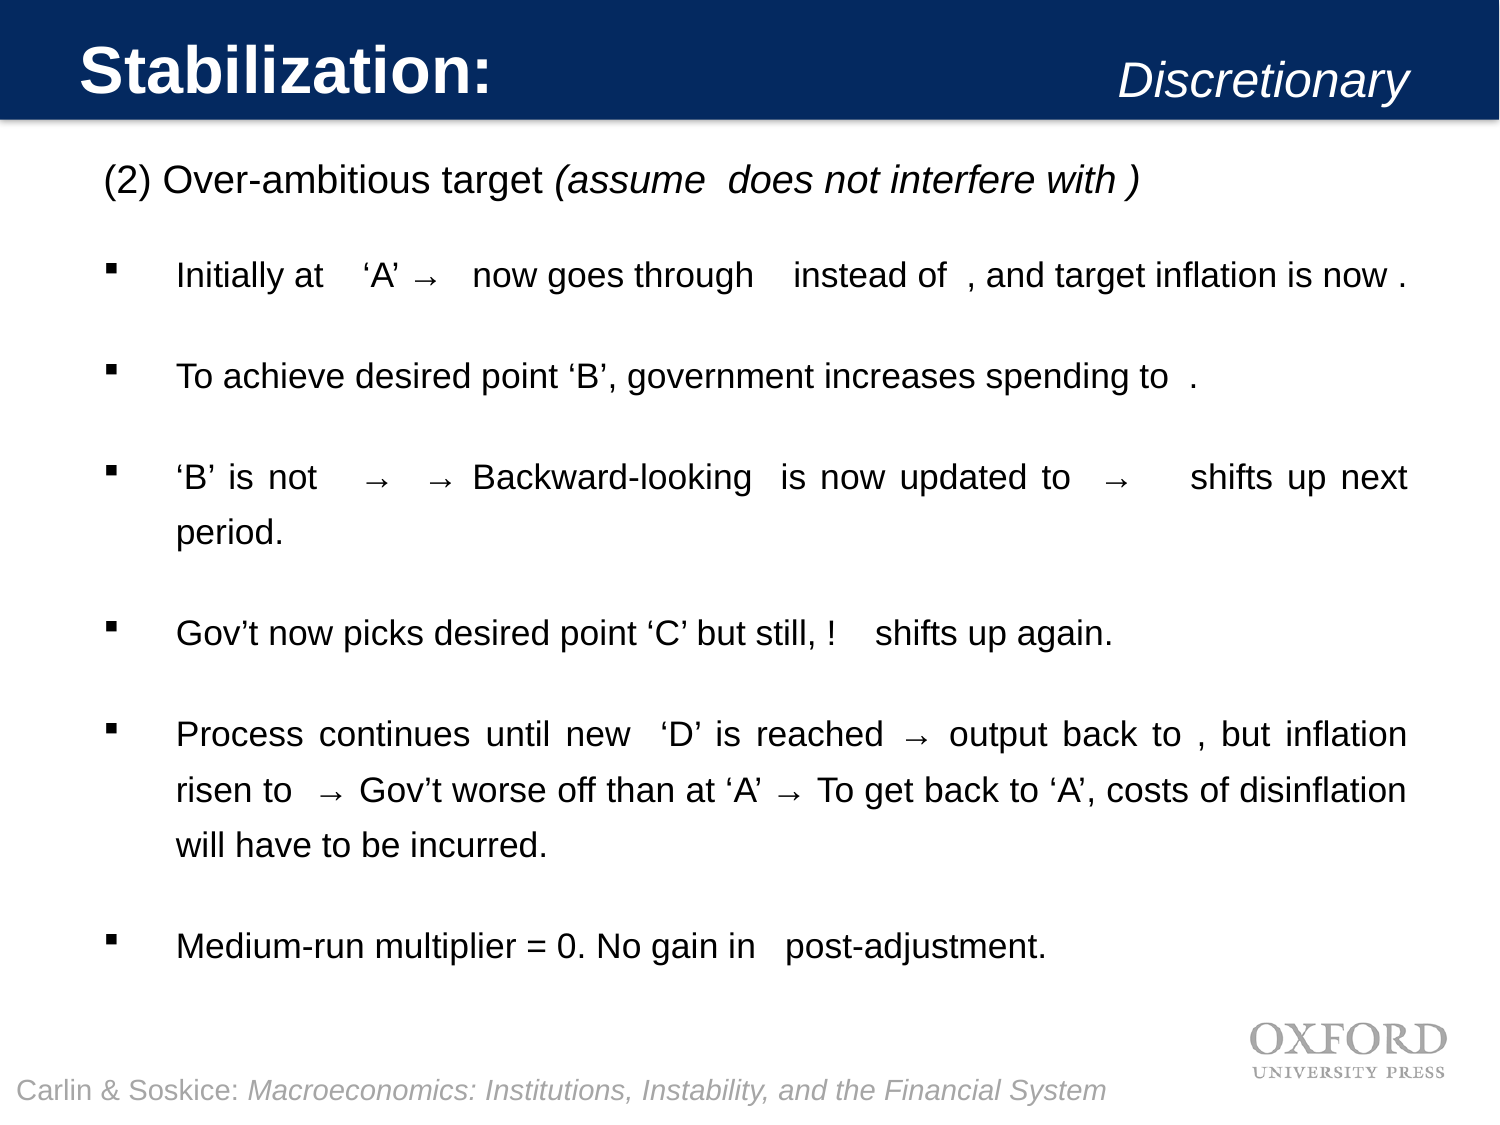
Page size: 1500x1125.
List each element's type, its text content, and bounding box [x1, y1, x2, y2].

title Stabilization: [64, 19, 550, 138]
picture [1248, 1014, 1449, 1090]
